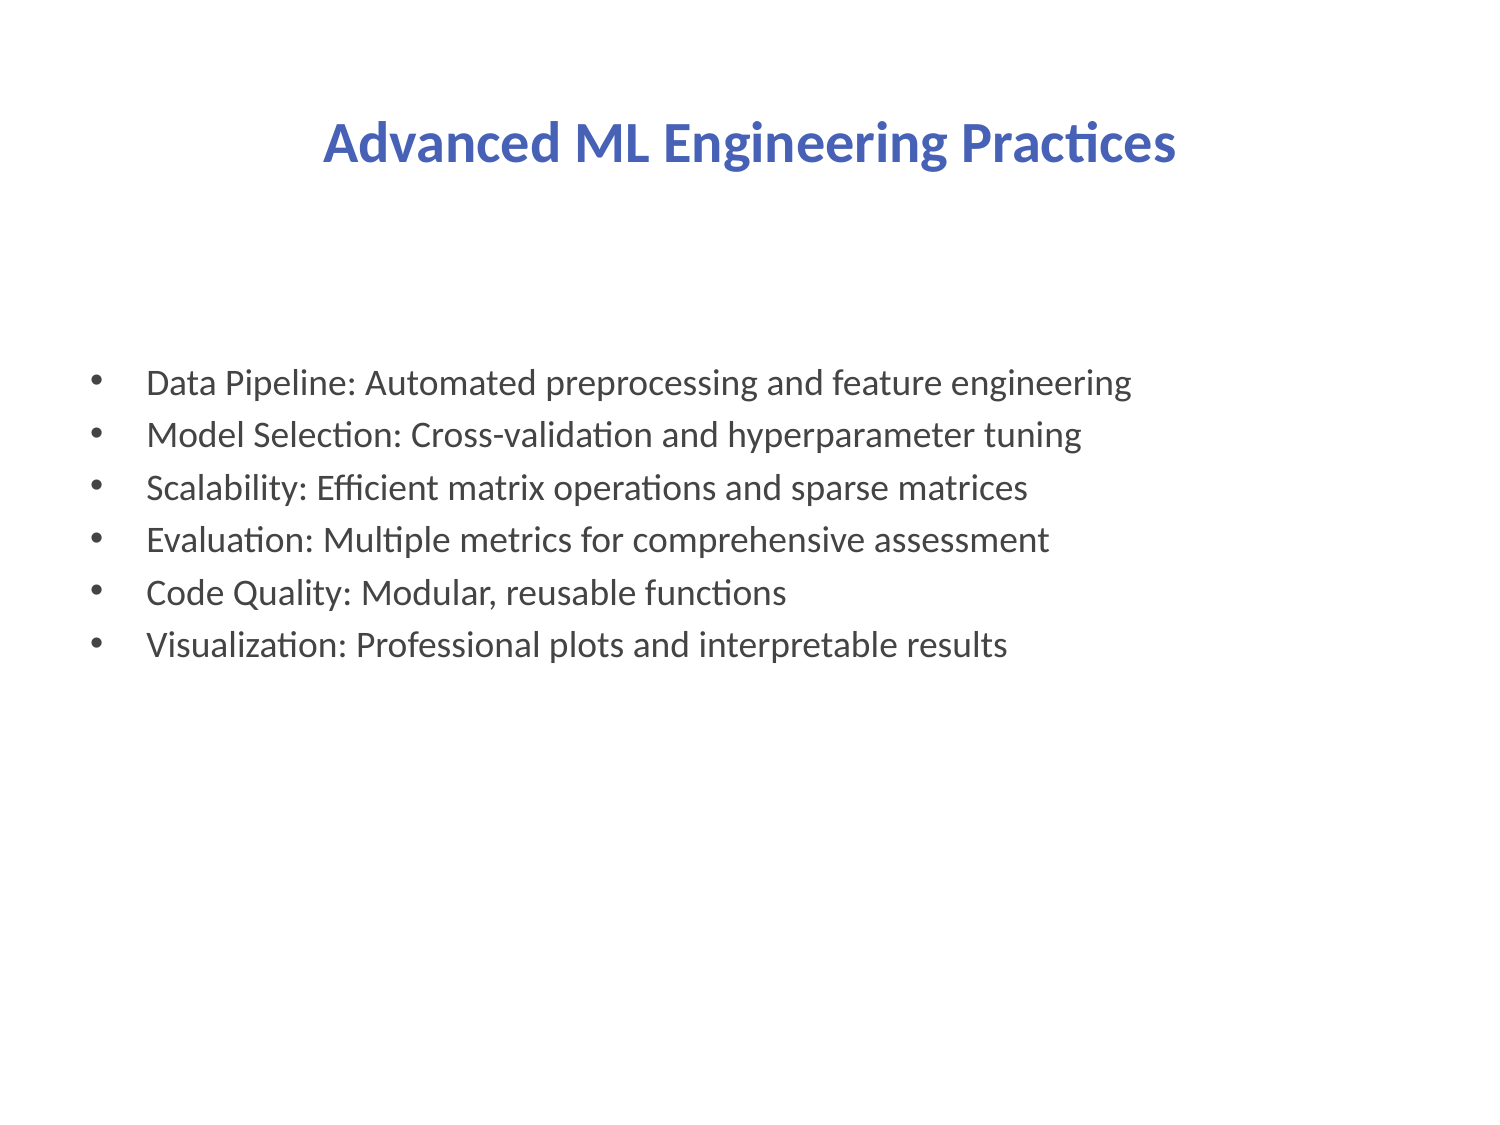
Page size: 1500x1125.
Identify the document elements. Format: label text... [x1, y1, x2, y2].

title Advanced ML Engineering Practices [75, 45, 1425, 233]
list Data Pipeline: Automated preprocessing and feature engineering Model Selection: Cross-validation and hyperparameter tuning Scalability: Efficient matrix operations and sparse matrices Evaluation: Multiple metrics for comprehensive assessment Code Quality: Modular, reusable functions Visualization: Professional plots and interpretable results [75, 262, 1425, 1005]
